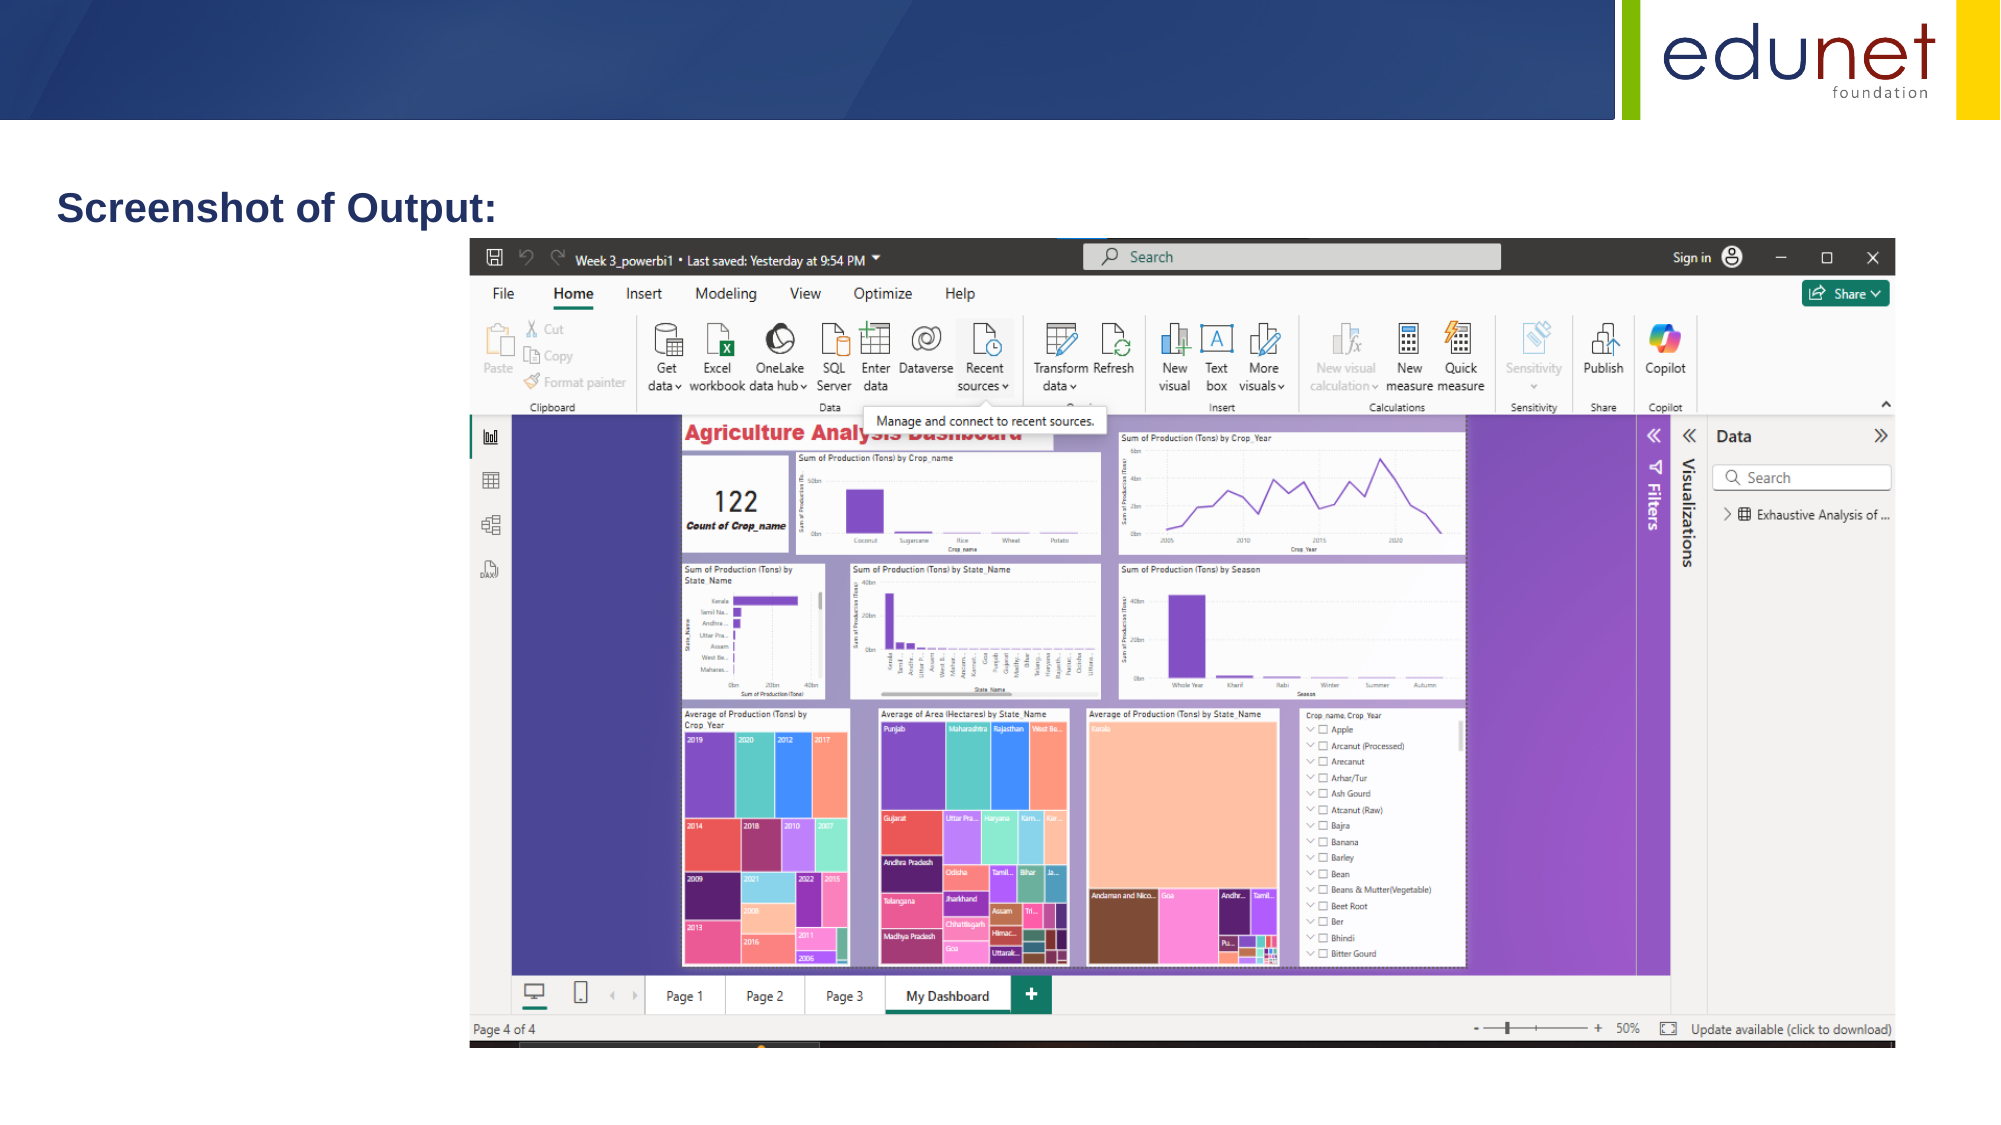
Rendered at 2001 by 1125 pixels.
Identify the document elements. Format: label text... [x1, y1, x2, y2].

picture [469, 238, 1896, 1049]
picture [1652, 12, 1948, 108]
text_box Screenshot of Output: [41, 172, 1043, 238]
